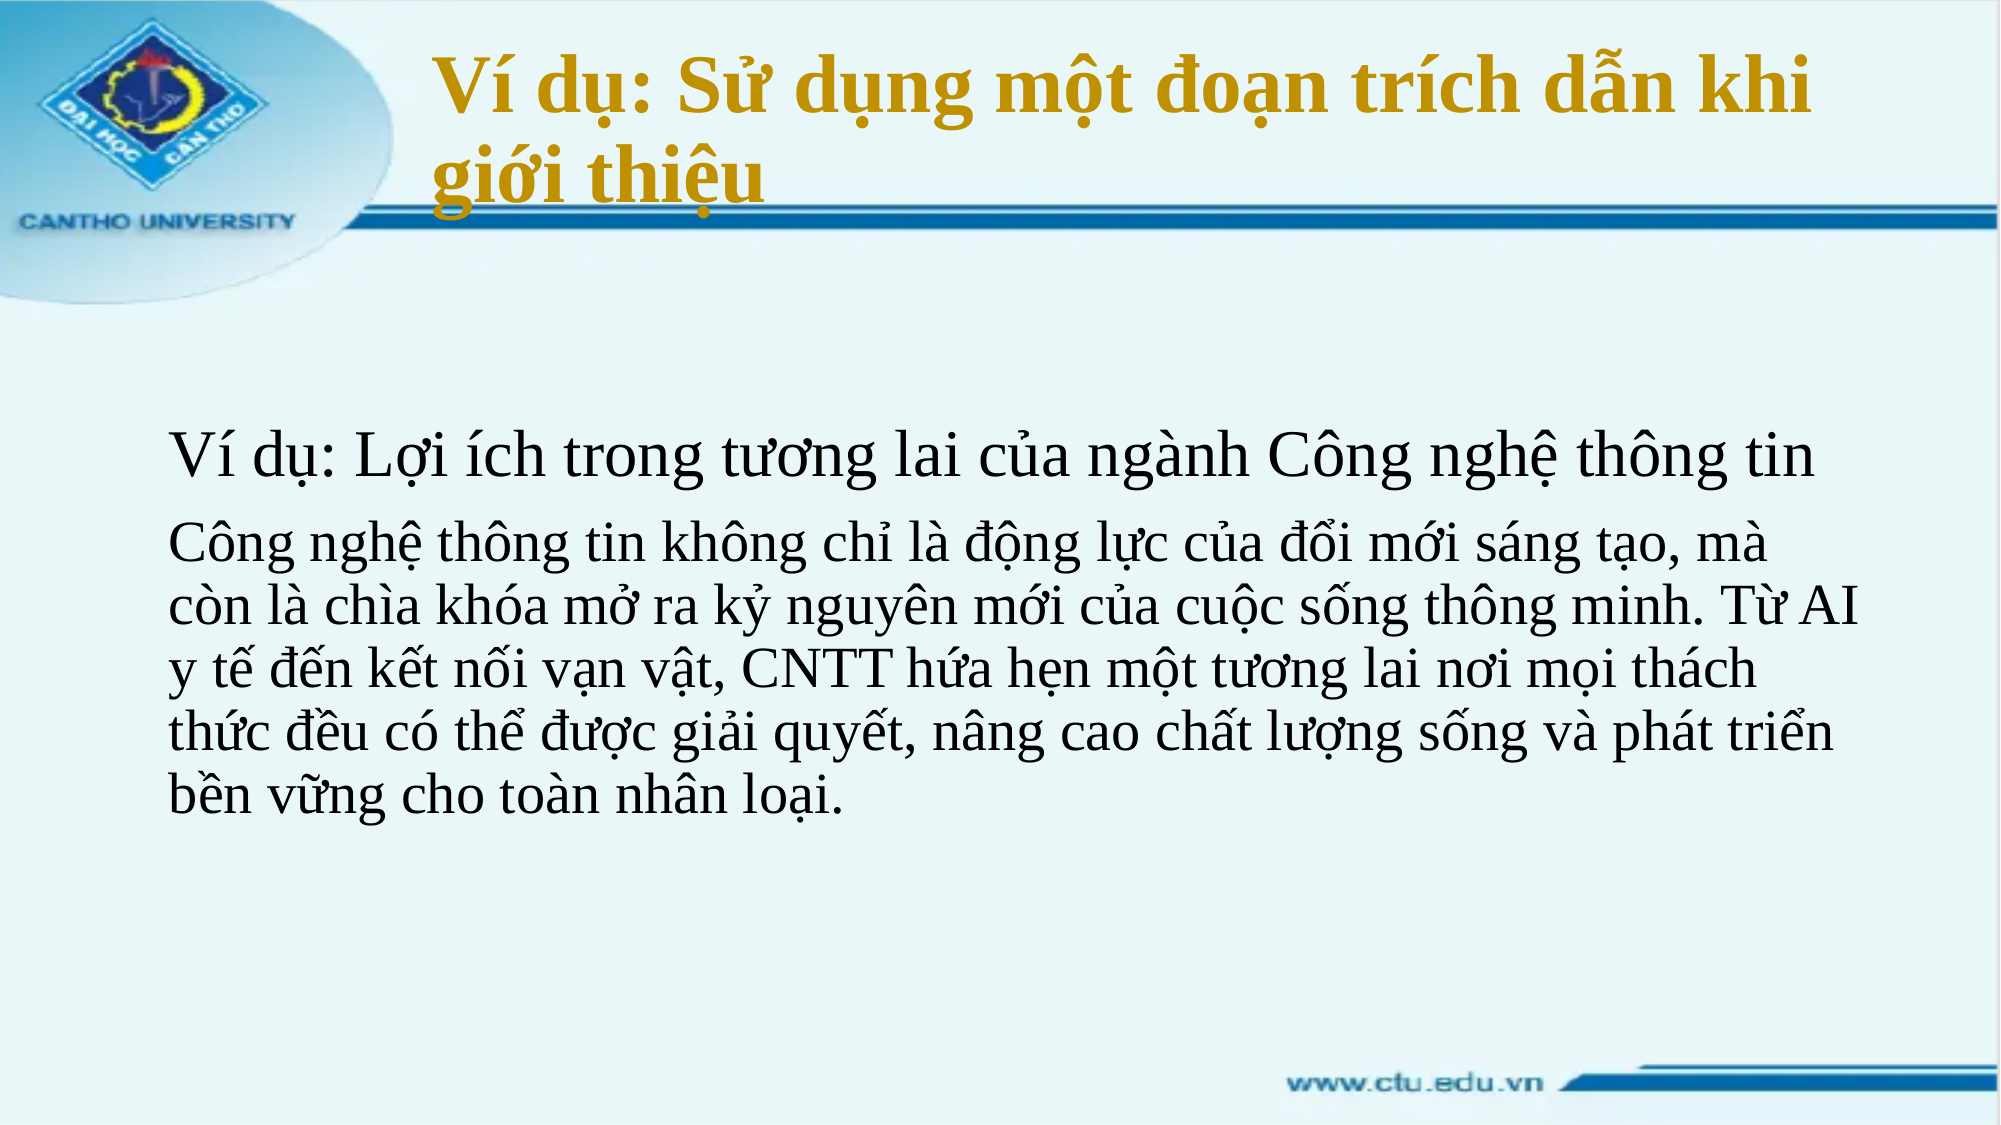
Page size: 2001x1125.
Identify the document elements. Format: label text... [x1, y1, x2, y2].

picture [0, 0, 2001, 1125]
title Ví dụ: Sử dụng một đoạn trích dẫn khi giới thiệu [416, 22, 1975, 240]
list Ví dụ: Lợi ích trong tương lai của ngành Công nghệ thông tin Công nghệ thông tin không chỉ là động lực của đổi mới sáng tạo, mà còn là chìa khóa mở ra kỷ nguyên mới của cuộc sống thông minh. Từ AI y tế đến kết nối vạn vật, CNTT hứa hẹn một tương lai nơi mọi thách thức đều có thể được giải quyết, nâng cao chất lượng sống và phát triển bền vững cho toàn nhân loại. [154, 411, 1879, 1125]
